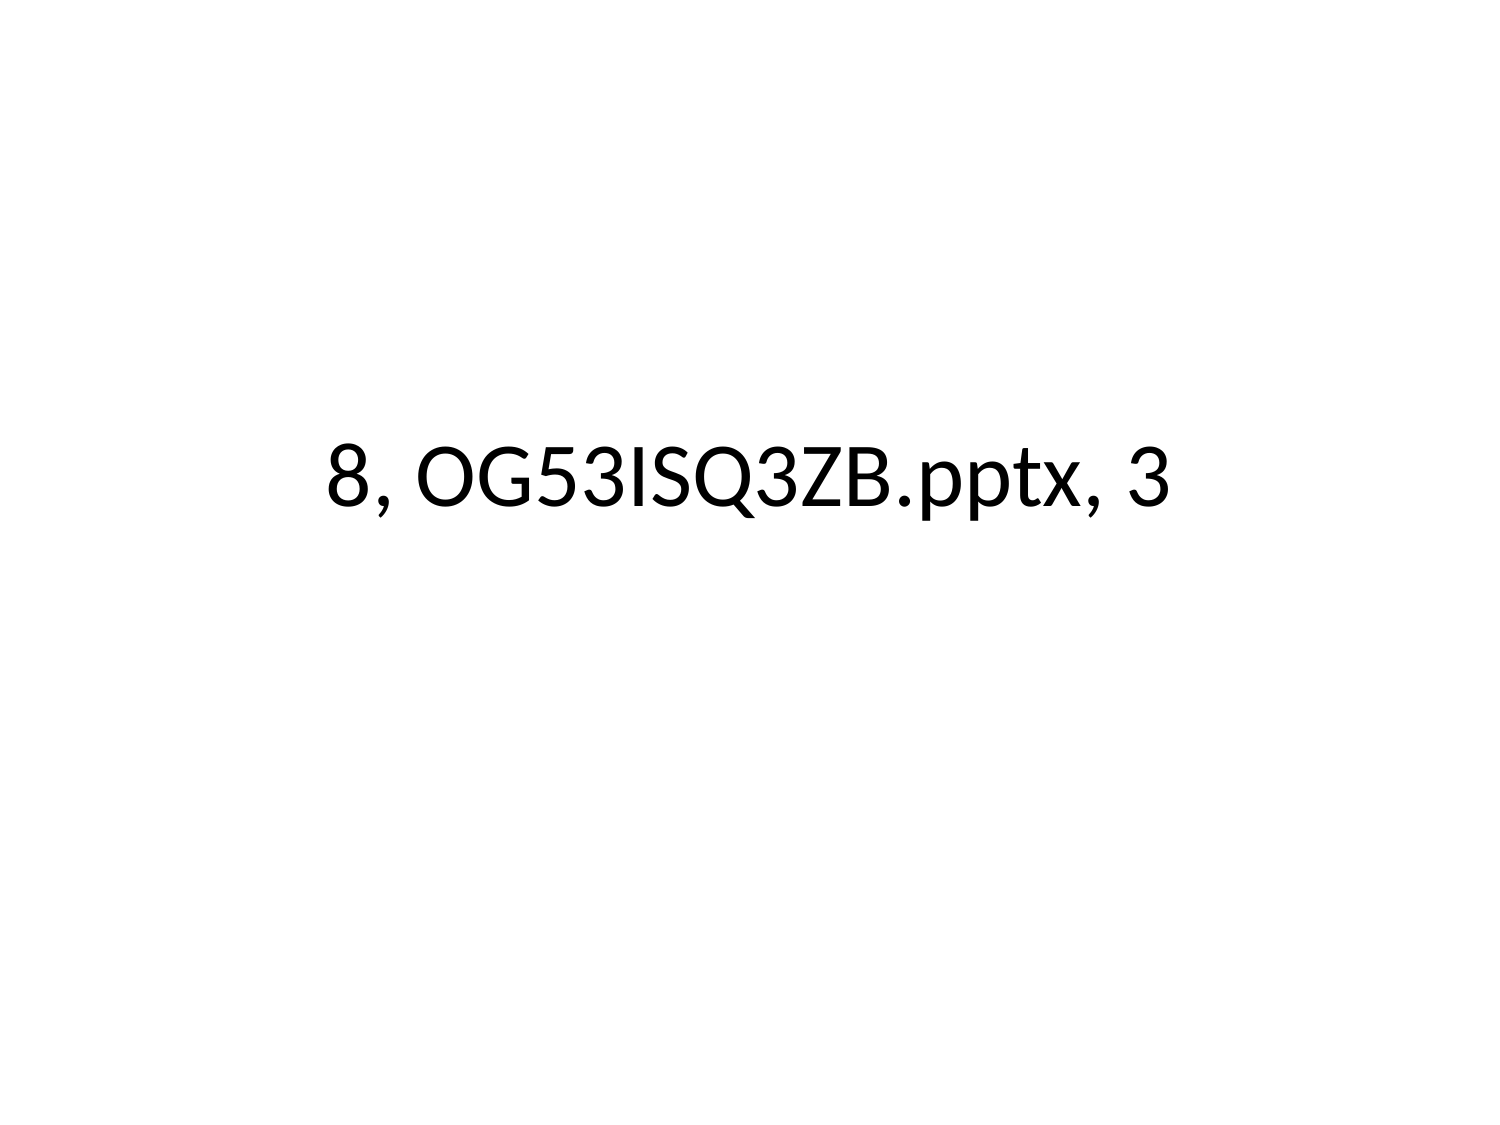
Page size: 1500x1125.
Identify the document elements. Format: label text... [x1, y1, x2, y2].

title 8, OG53ISQ3ZB.pptx, 3 [112, 349, 1388, 591]
